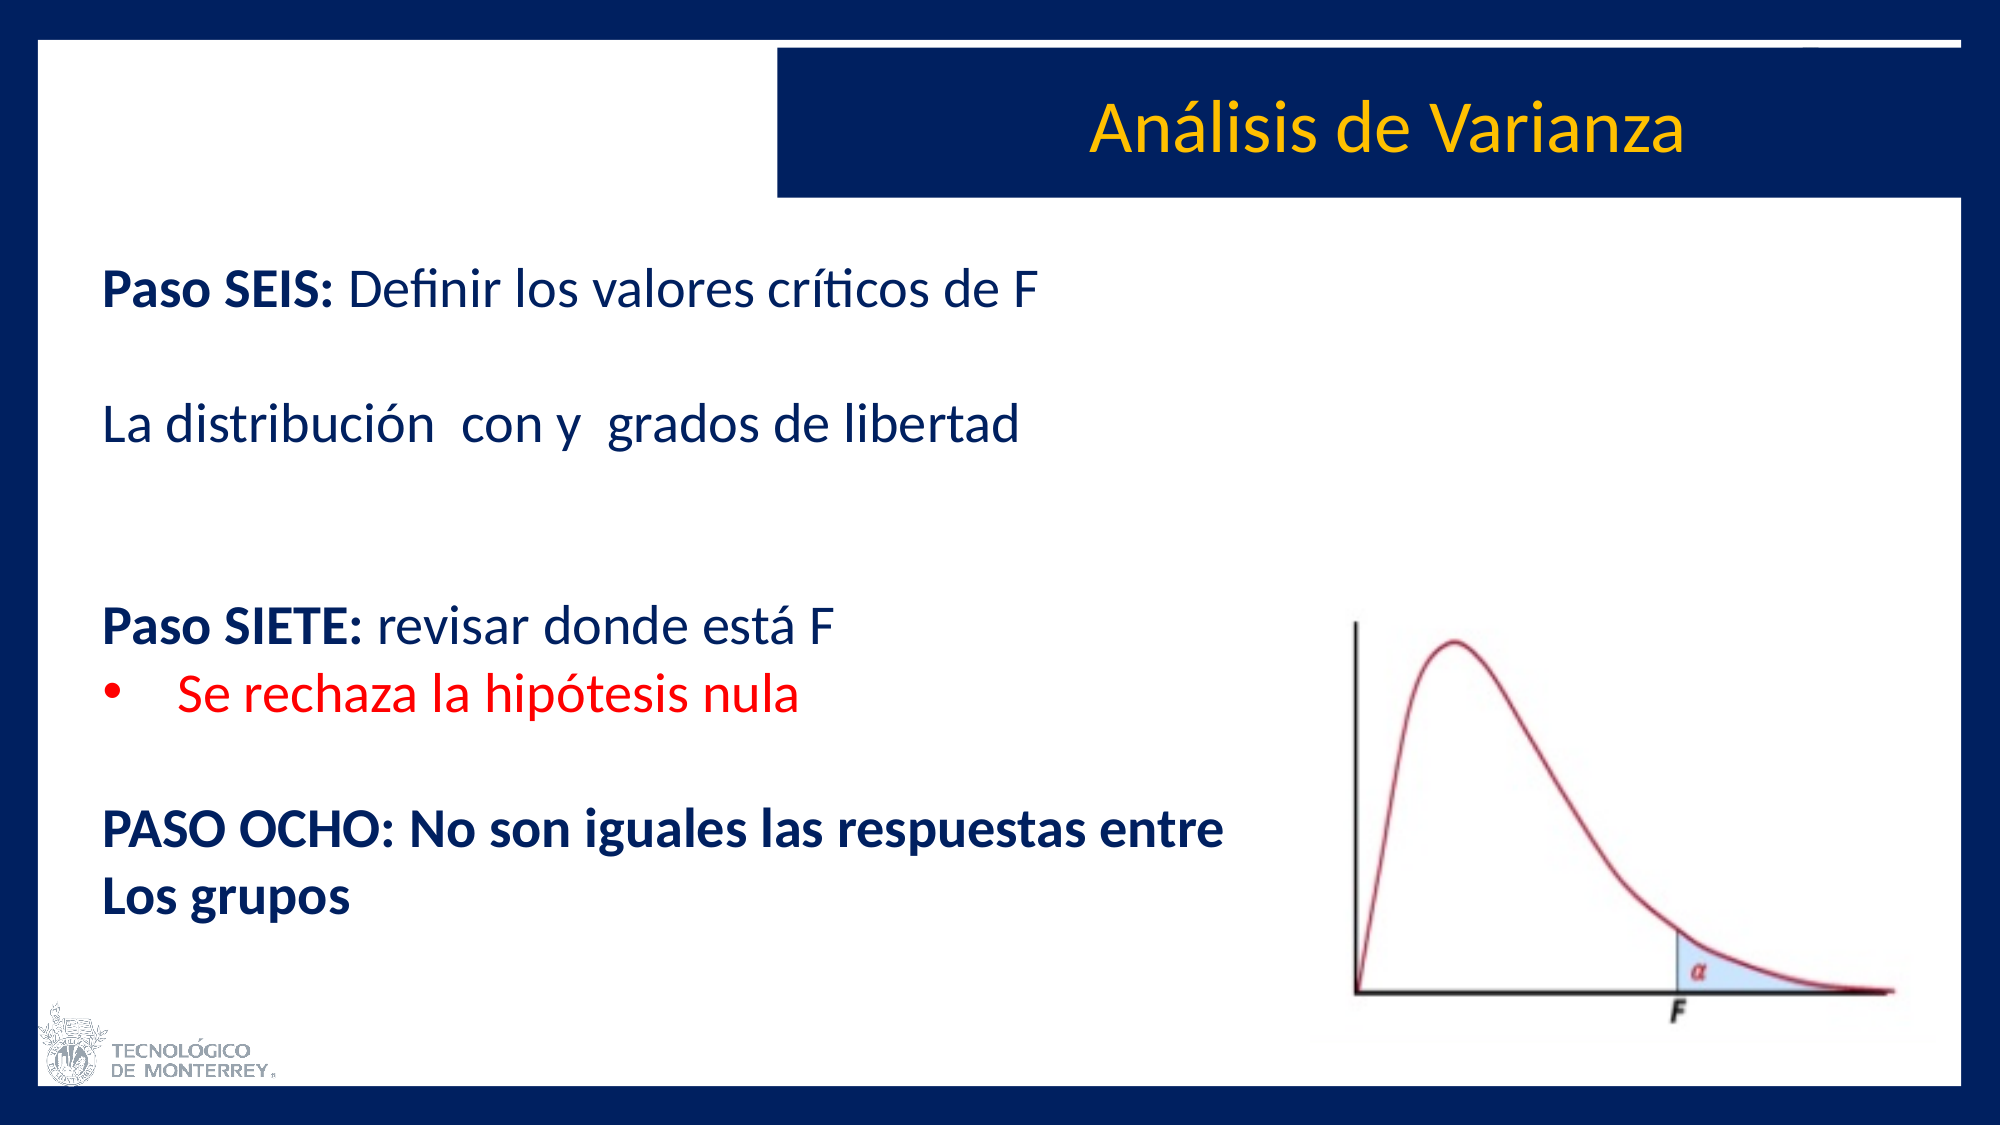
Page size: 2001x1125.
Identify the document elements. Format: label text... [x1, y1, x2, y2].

text_box Análisis de Varianza [776, 46, 2000, 199]
picture [1310, 518, 1936, 1043]
